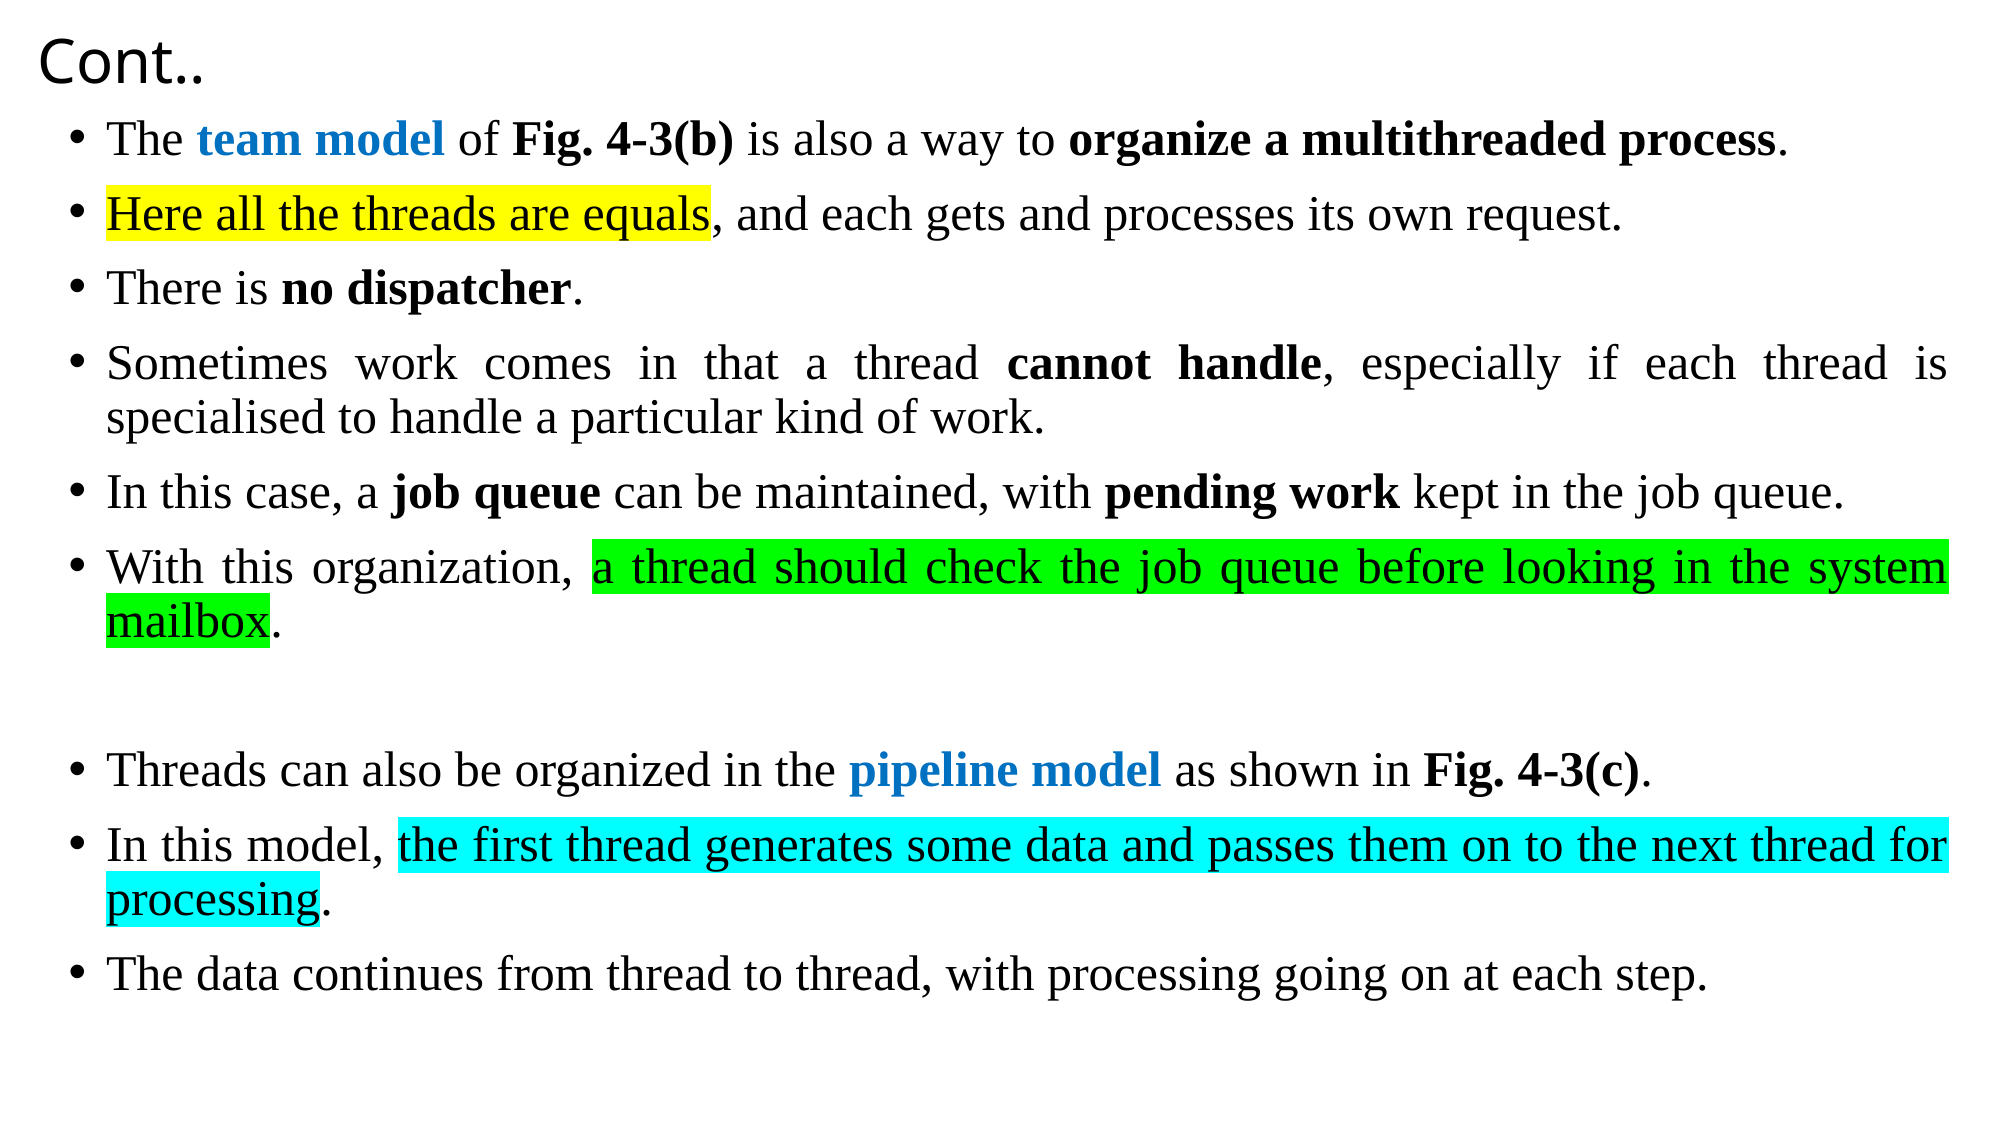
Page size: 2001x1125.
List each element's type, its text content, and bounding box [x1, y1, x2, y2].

list The team model of Fig. 4-3(b) is also a way to organize a multithreaded process. Here all the threads are equals, and each gets and processes its own request. There is no dispatcher. Sometimes work comes in that a thread cannot handle, especially if each thread is specialised to handle a particular kind of work. In this case, a job queue can be maintained, with pending work kept in the job queue. With this organization, a thread should check the job queue before looking in the system mailbox. Threads can also be organized in the pipeline model as shown in Fig. 4-3(c). In this model, the first thread generates some data and passes them on to the next thread for processing. The data continues from thread to thread, with processing going on at each step. [53, 104, 1964, 1073]
title Cont.. [22, 23, 1748, 105]
